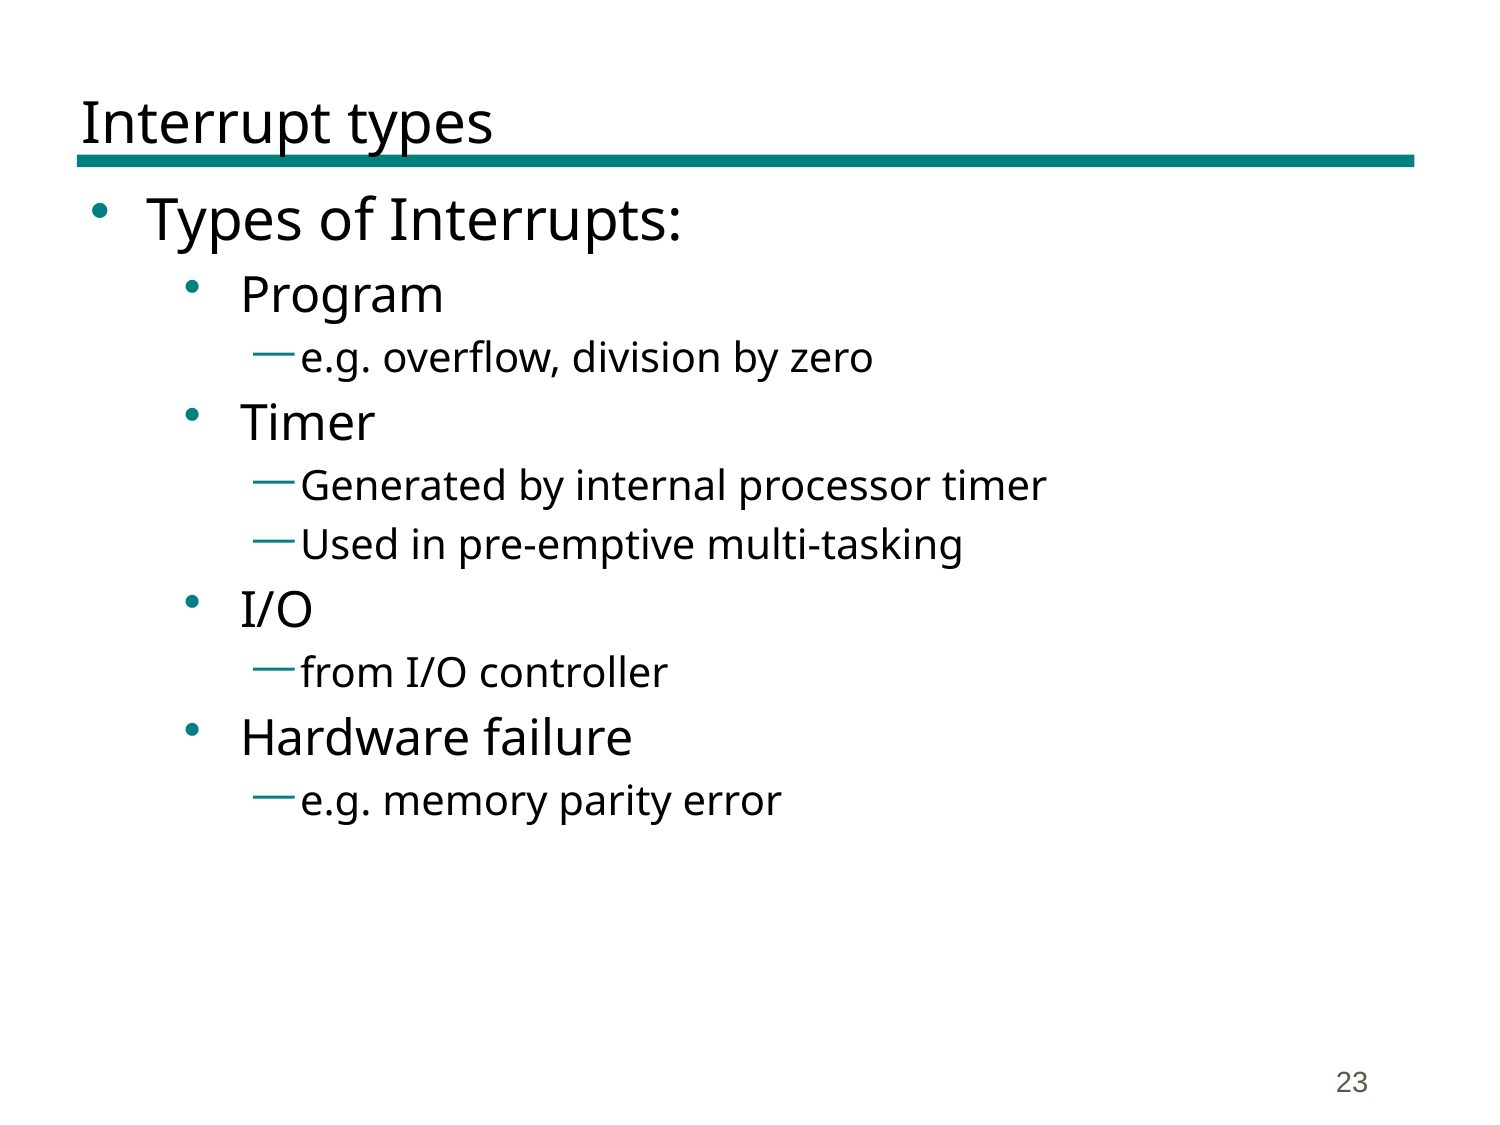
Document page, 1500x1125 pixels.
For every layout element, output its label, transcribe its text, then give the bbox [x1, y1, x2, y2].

title Interrupt types [66, 24, 1413, 163]
list Types of Interrupts: Program e.g. overflow, division by zero Timer Generated by internal processor timer Used in pre-emptive multi-tasking I/O from I/O controller Hardware failure e.g. memory parity error [75, 174, 1417, 1100]
slide_number 23 [1083, 1021, 1384, 1107]
